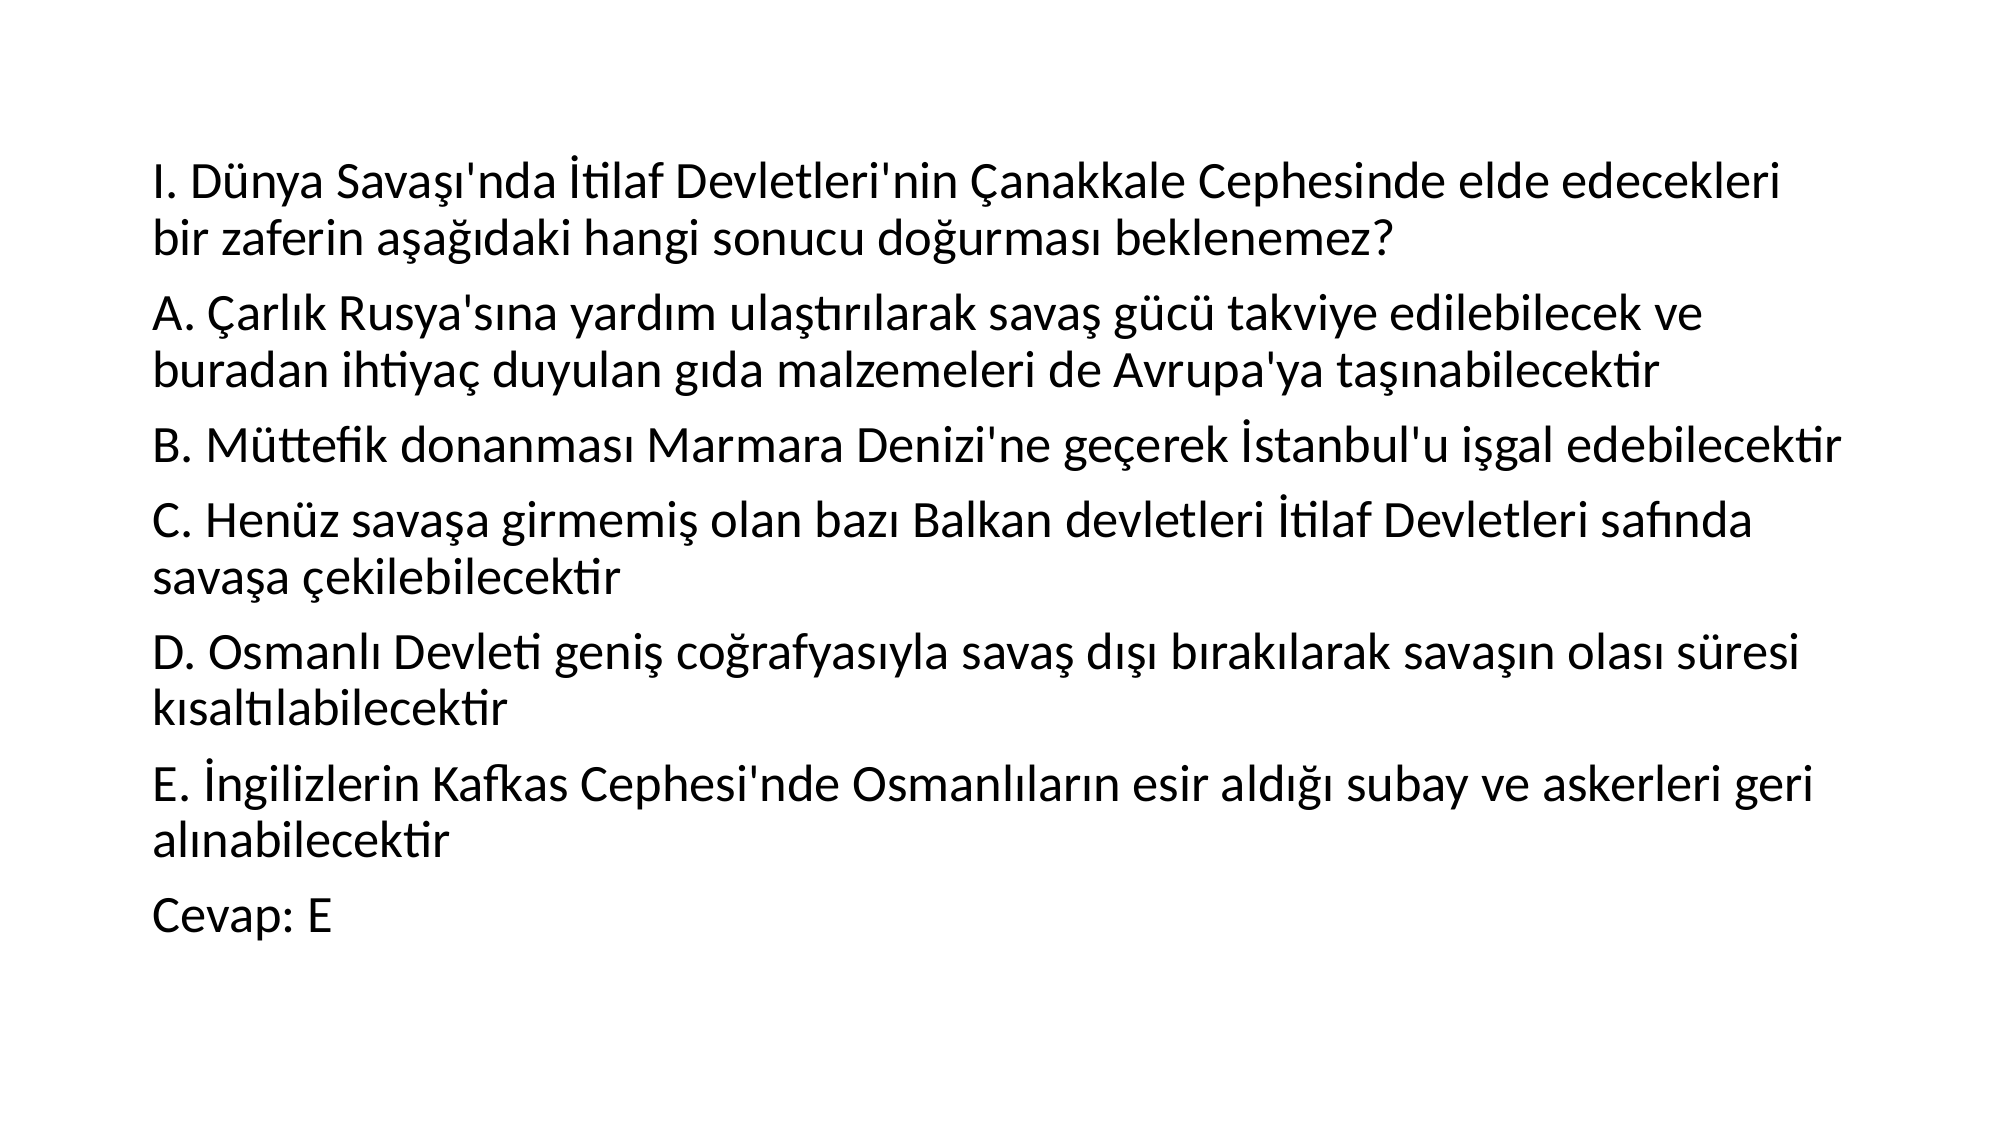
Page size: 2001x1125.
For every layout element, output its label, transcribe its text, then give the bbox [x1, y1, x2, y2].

list I. Dünya Savaşı'nda İtilaf Devletleri'nin Çanakkale Cephesinde elde edecekleri bir zaferin aşağıdaki hangi sonucu doğurması beklenemez? A. Çarlık Rusya'sına yardım ulaştırılarak savaş gücü takviye edilebilecek ve buradan ihtiyaç duyulan gıda malzemeleri de Avrupa'ya taşınabilecektir B. Müttefik donanması Marmara Denizi'ne geçerek İstanbul'u işgal edebilecektir C. Henüz savaşa girmemiş olan bazı Balkan devletleri İtilaf Devletleri safında savaşa çekilebilecektir D. Osmanlı Devleti geniş coğrafyasıyla savaş dışı bırakılarak savaşın olası süresi kısaltılabilecektir E. İngilizlerin Kafkas Cephesi'nde Osmanlıların esir aldığı subay ve askerleri geri alınabilecektir Cevap: E [137, 146, 1863, 1014]
